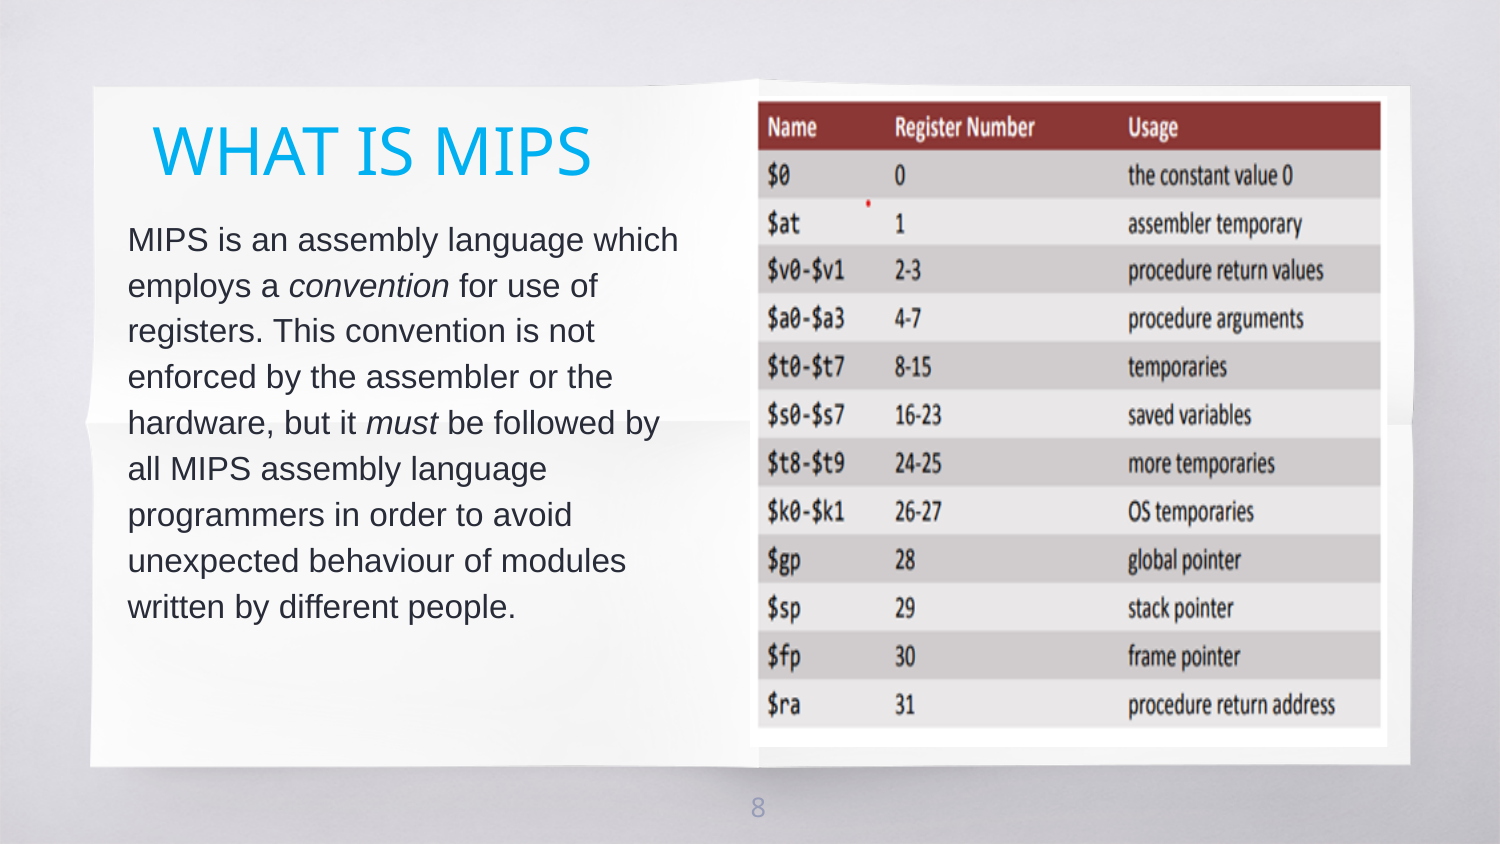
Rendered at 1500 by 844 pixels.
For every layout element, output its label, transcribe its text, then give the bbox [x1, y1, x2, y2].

subtitle MIPS is an assembly language which employs a convention for use of registers. This convention is not enforced by the assembler or the hardware, but it must be followed by all MIPS assembly language programmers in order to avoid unexpected behaviour of modules written by different people. [112, 196, 713, 722]
slide_number 8 [713, 775, 804, 825]
text_box WHAT IS MIPS [137, 96, 748, 204]
picture [0, 0, 1500, 844]
